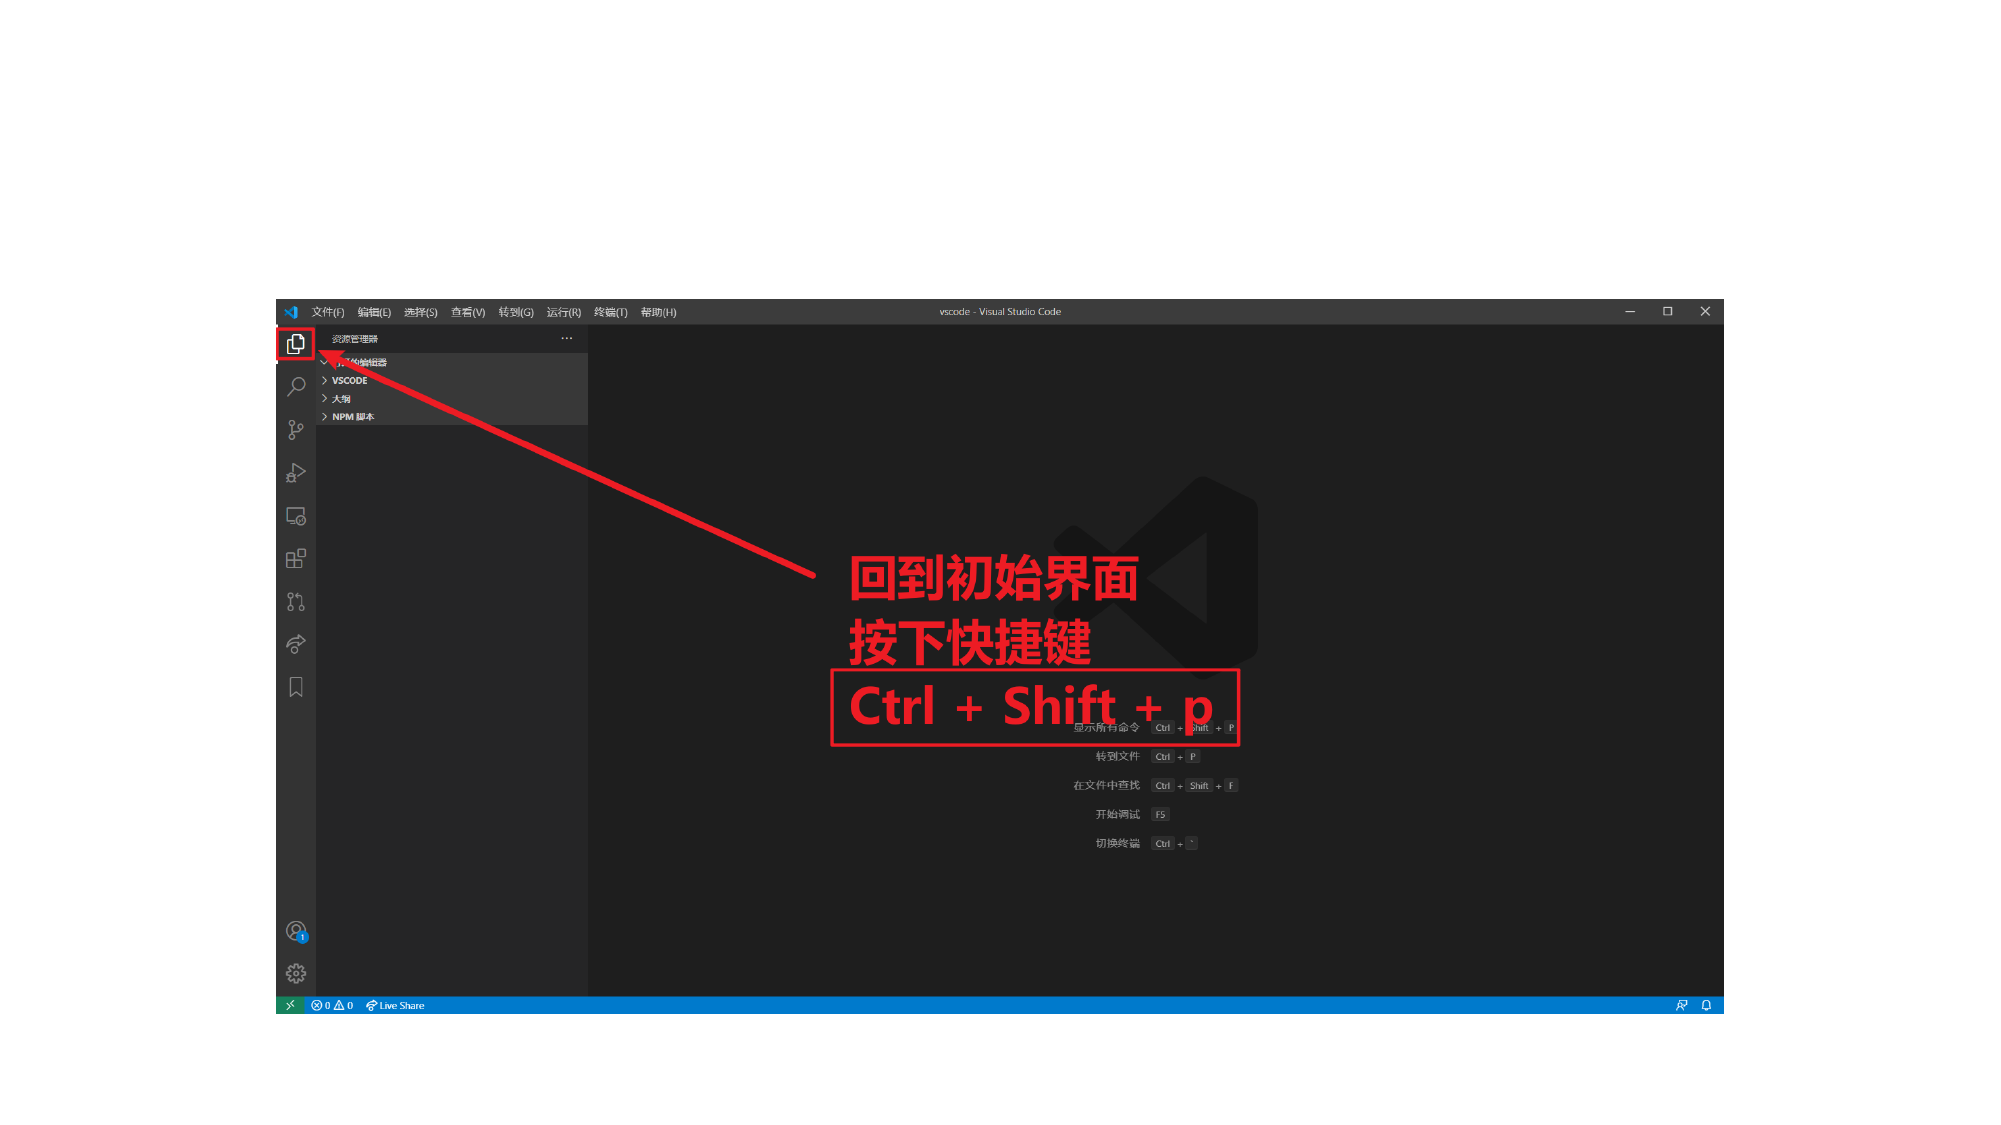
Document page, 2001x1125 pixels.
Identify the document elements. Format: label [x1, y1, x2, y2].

list [276, 299, 1724, 1014]
